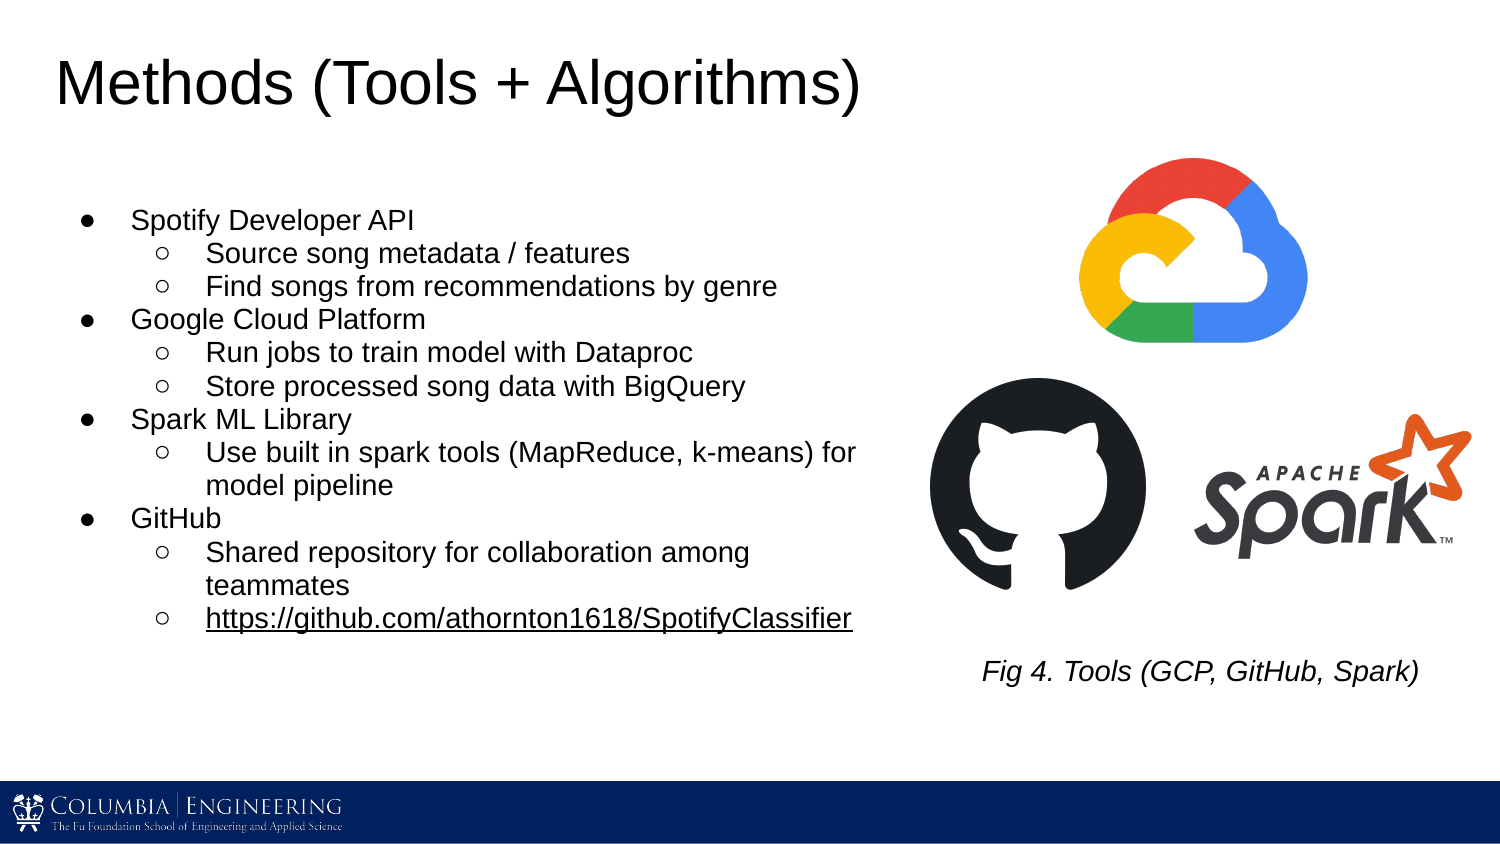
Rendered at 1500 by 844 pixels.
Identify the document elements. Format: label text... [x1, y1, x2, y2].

picture [904, 98, 1482, 596]
text_box Spotify Developer API Source song metadata / features Find songs from recommendations by genre Google Cloud Platform Run jobs to train model with Dataproc Store processed song data with BigQuery Spark ML Library Use built in spark tools (MapReduce, k-means) for model pipeline GitHub Shared repository for collaboration among teammates https://github.com/athornton1618/SpotifyClassifier [40, 188, 875, 728]
text_box Fig 4. Tools (GCP, GitHub, Spark) [930, 637, 1472, 703]
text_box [0, 780, 1500, 844]
title Methods (Tools + Algorithms) [40, 10, 1070, 125]
picture [1193, 414, 1472, 560]
